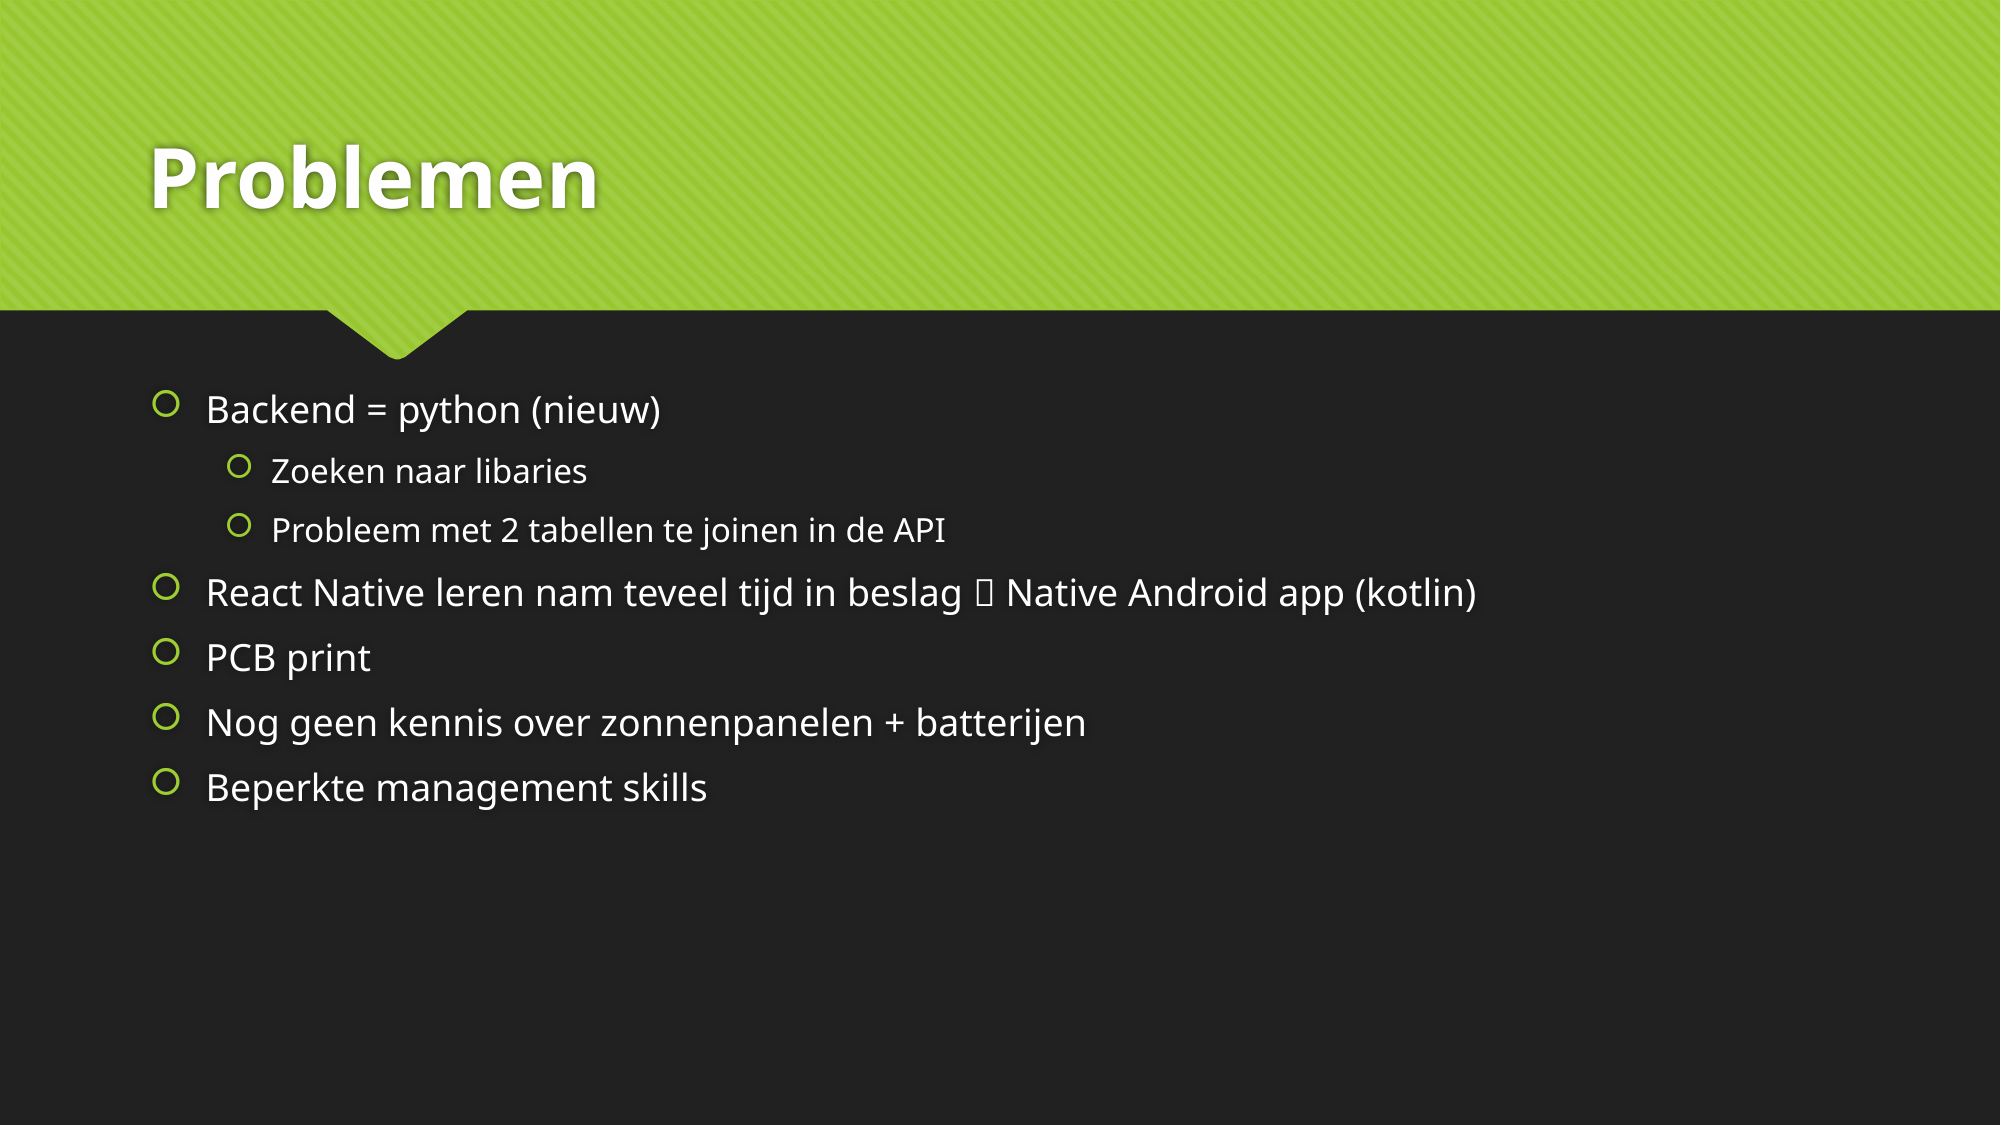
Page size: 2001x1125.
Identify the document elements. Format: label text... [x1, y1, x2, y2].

title Problemen [132, 73, 1868, 233]
list Backend = python (nieuw) Zoeken naar libaries Probleem met 2 tabellen te joinen in de API React Native leren nam teveel tijd in beslag  Native Android app (kotlin) PCB print Nog geen kennis over zonnenpanelen + batterijen Beperkte management skills [134, 364, 1866, 962]
